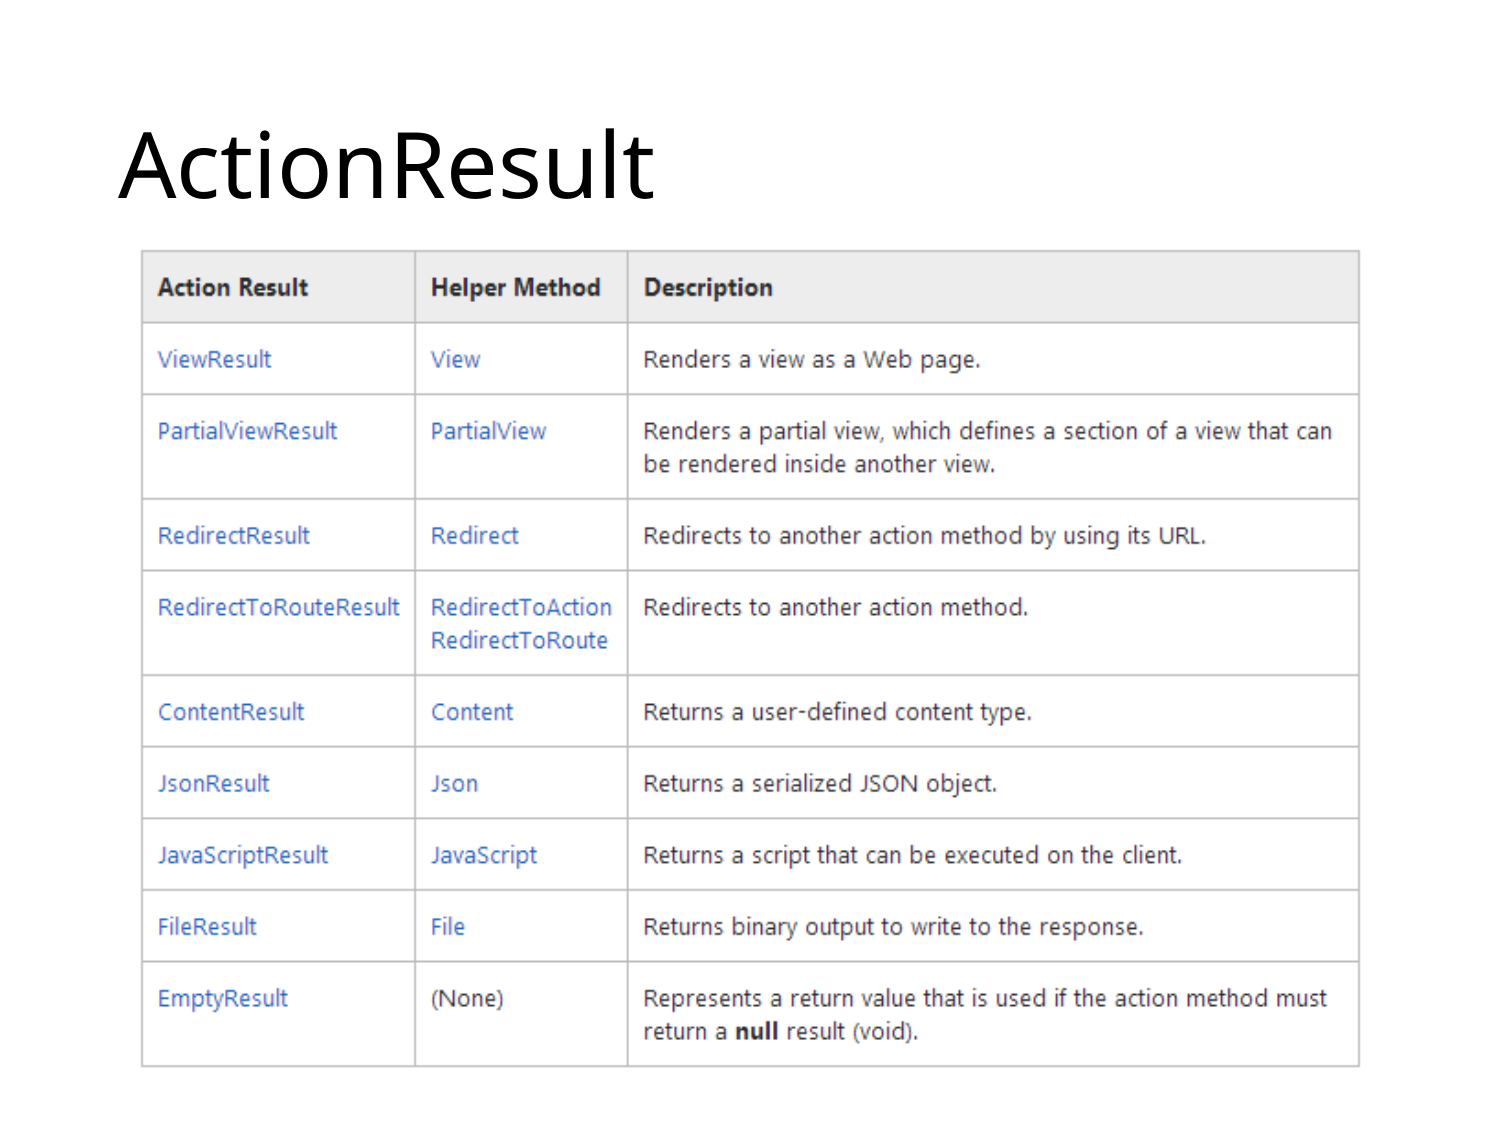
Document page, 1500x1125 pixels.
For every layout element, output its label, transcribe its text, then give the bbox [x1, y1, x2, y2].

title ActionResult [103, 59, 1397, 278]
picture [136, 245, 1364, 1073]
